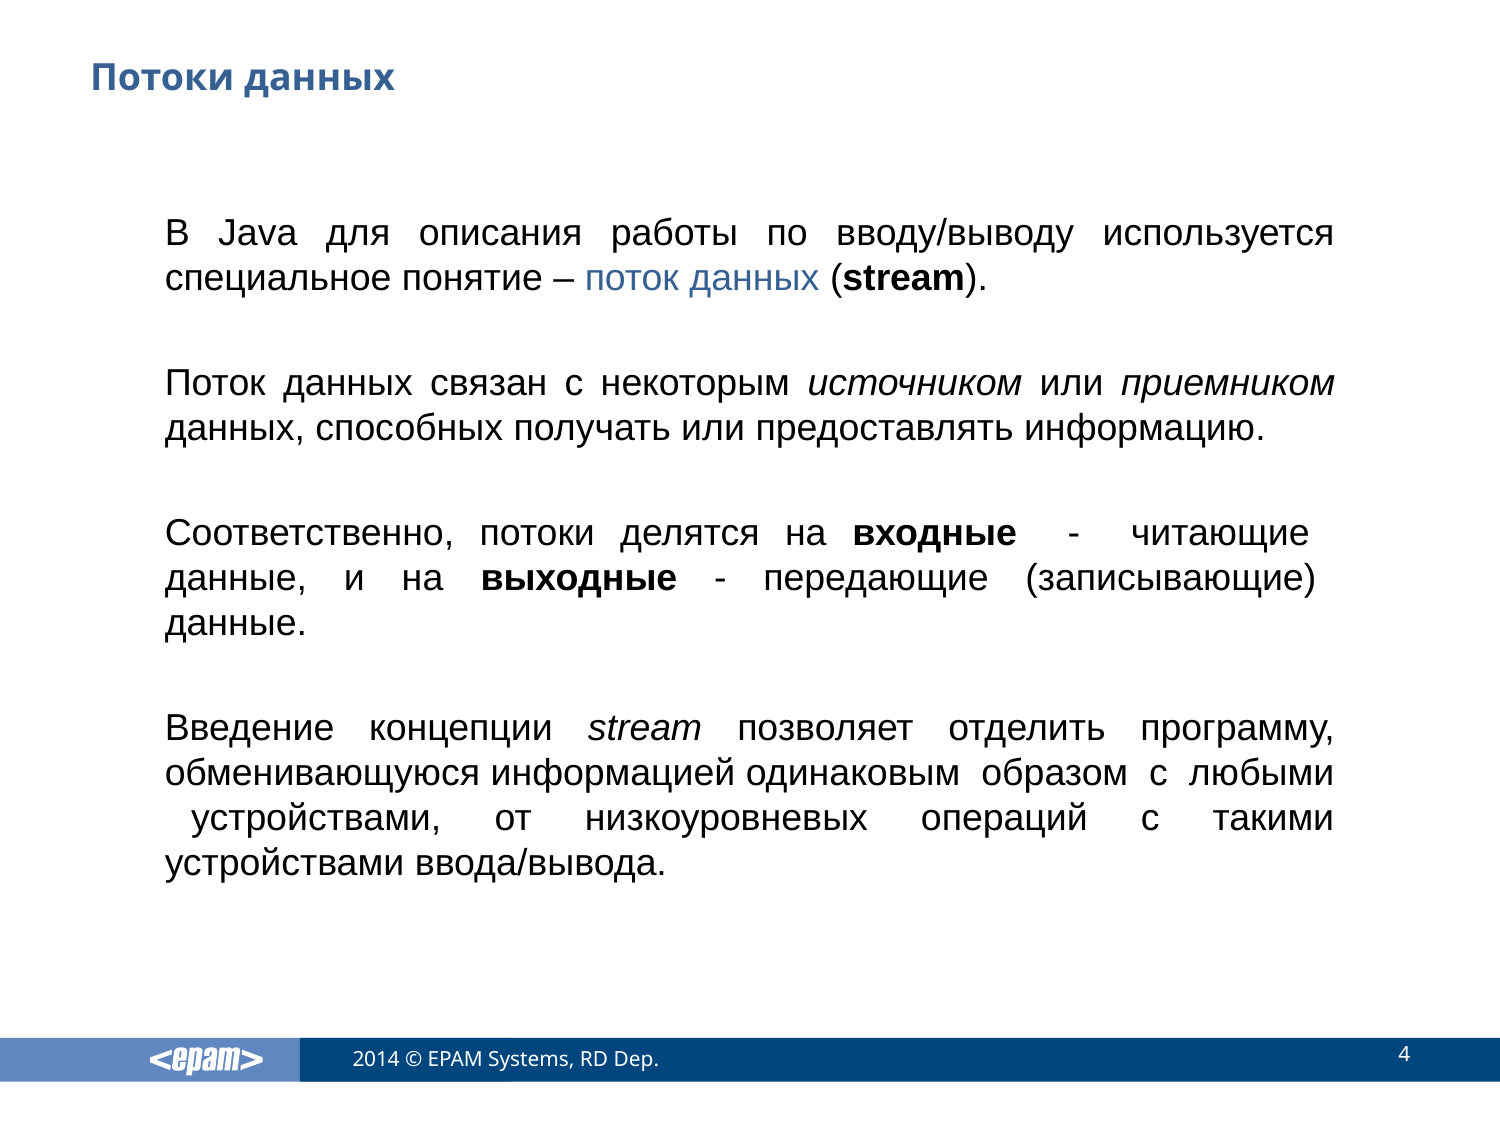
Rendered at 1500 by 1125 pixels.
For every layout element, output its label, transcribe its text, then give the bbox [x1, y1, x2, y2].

list В Java для описания работы по вводу/выводу используется специальное понятие – поток данных (stream). Поток данных связан с некоторым источником или приемником данных, способных получать или предоставлять информацию. Соответственно, потоки делятся на входные - читающие данные, и на выходные - передающие (записывающие) данные. Введение концепции stream позволяет отделить программу, обменивающуюся информацией одинаковым образом с любыми устройствами, от низкоуровневых операций с такими устройствами ввода/вывода. [150, 200, 1350, 988]
footer 2014 © EPAM Systems, RD Dep. [337, 1028, 738, 1088]
title Потоки данных [75, 45, 1425, 163]
slide_number 4 [1262, 1025, 1425, 1085]
